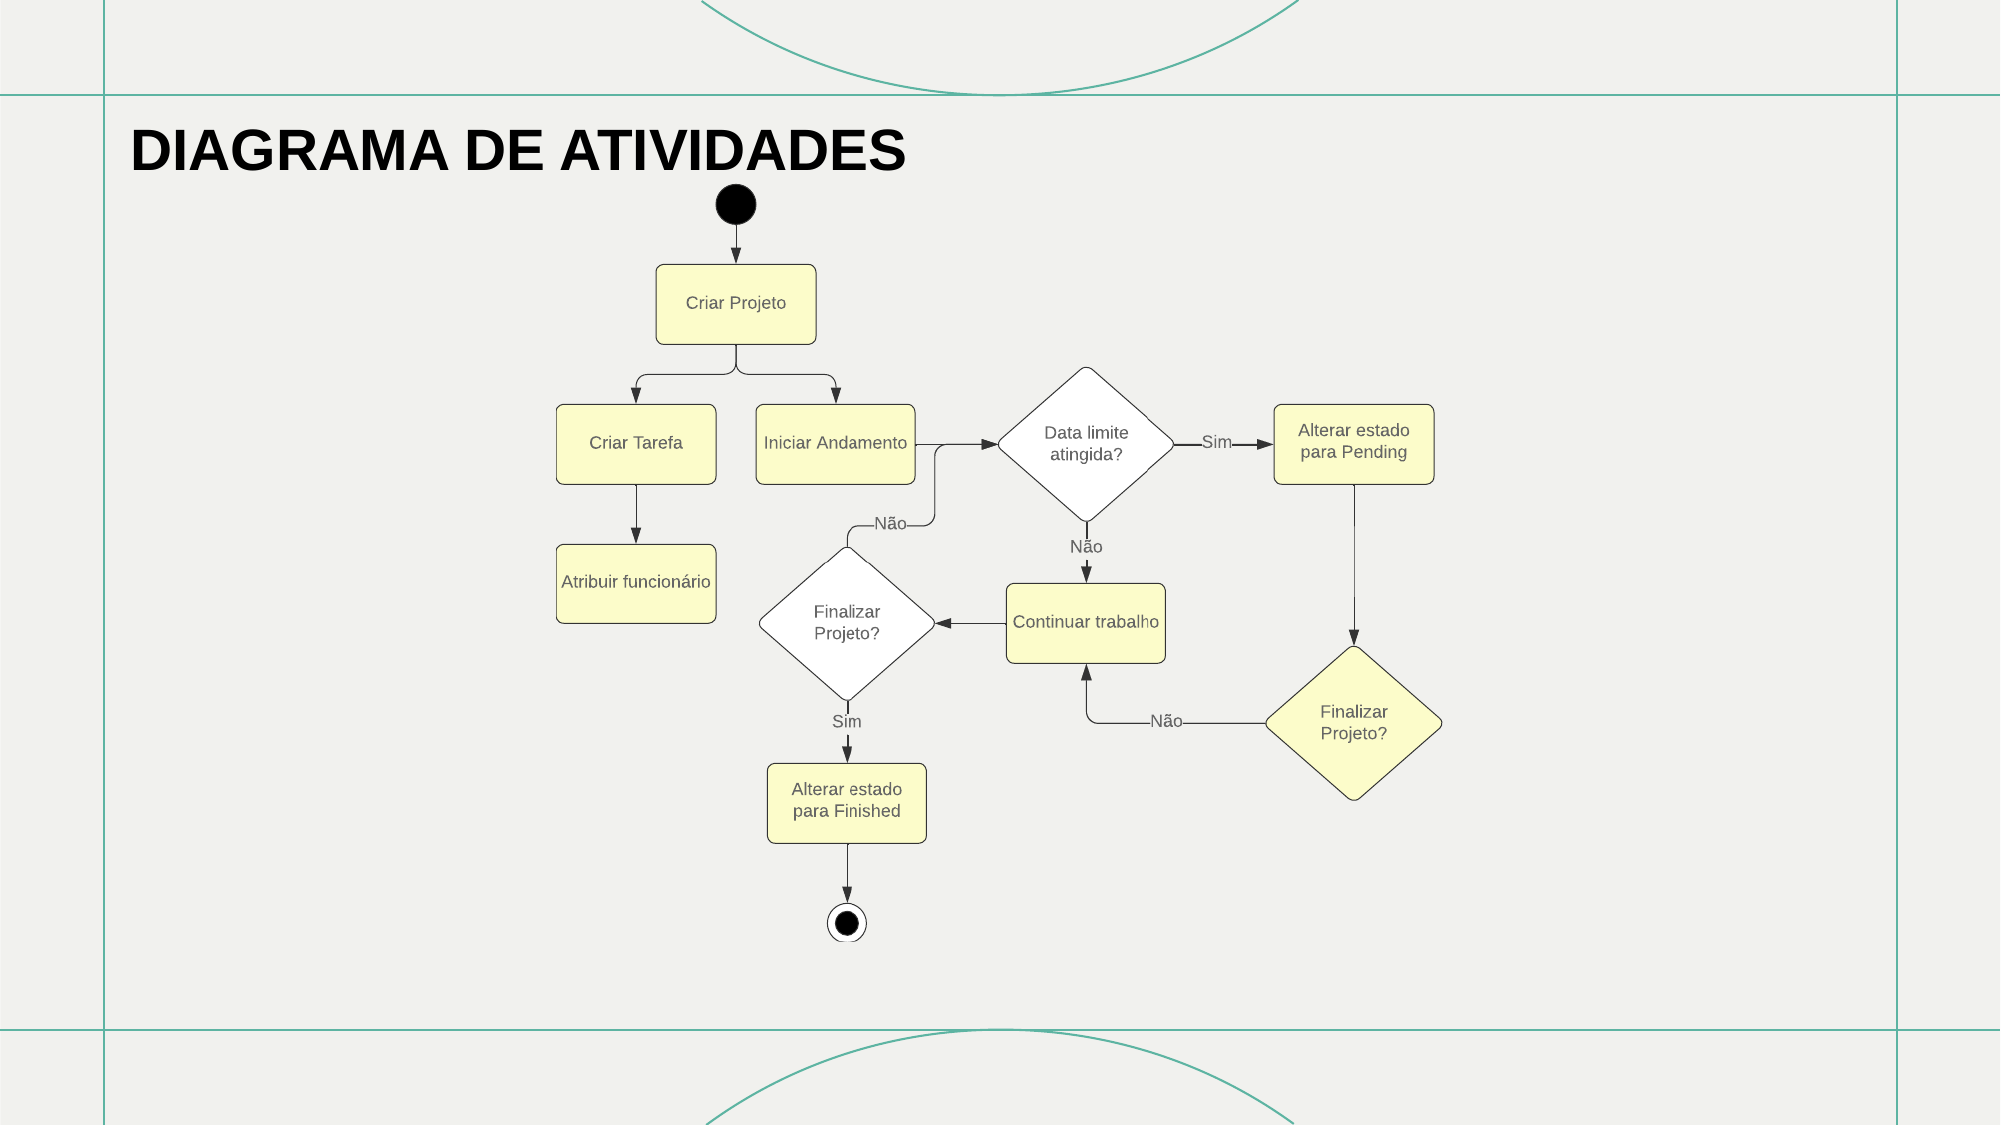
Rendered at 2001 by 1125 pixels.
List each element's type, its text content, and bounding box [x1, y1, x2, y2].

text_box DIAGRAMA DE ATIVIDADES [115, 104, 923, 190]
picture [556, 183, 1444, 942]
